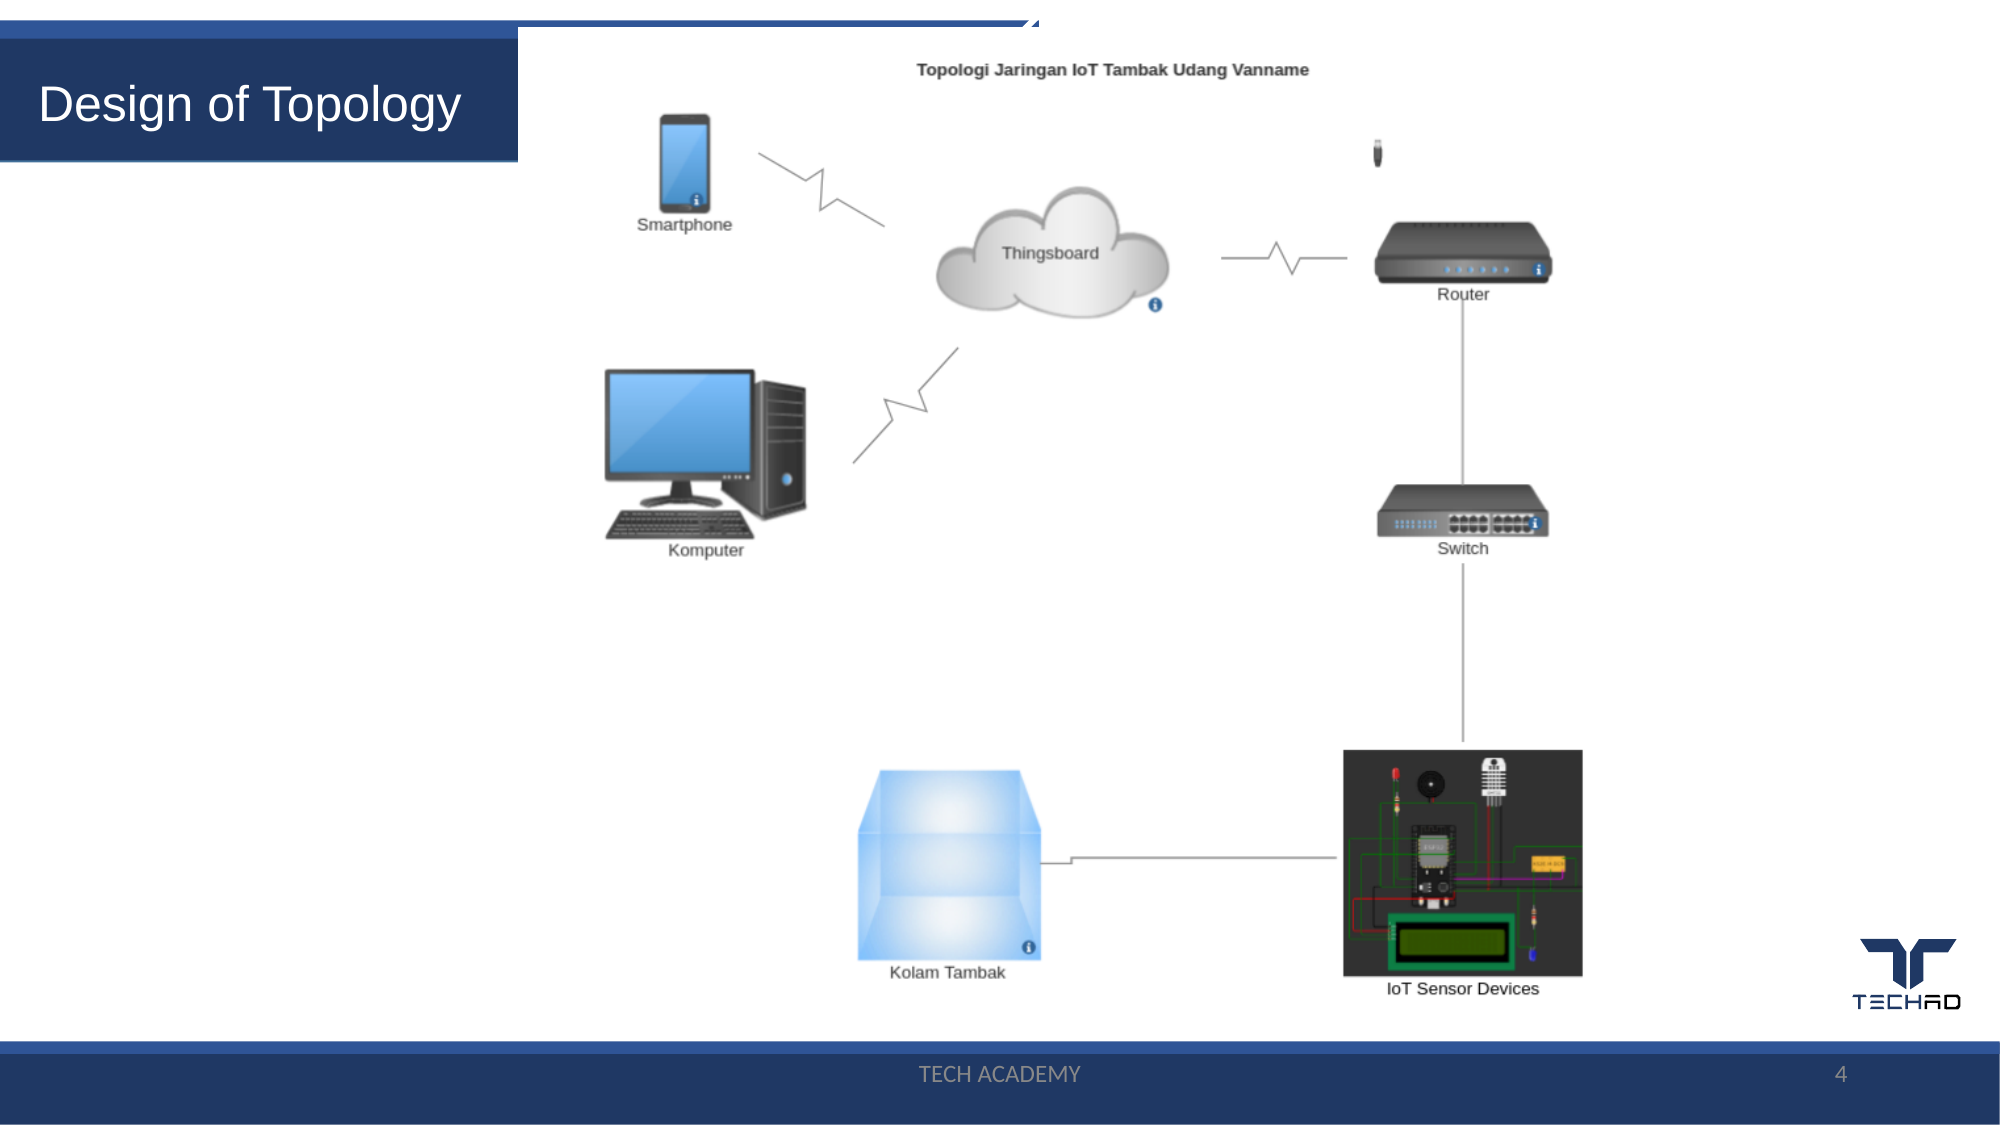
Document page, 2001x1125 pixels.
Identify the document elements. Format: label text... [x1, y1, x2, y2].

picture [518, 27, 1688, 1013]
text_box Design of Topology [23, 56, 513, 148]
slide_number 1 [1412, 1042, 1863, 1103]
footer TECH ACADEMY [662, 1042, 1338, 1103]
